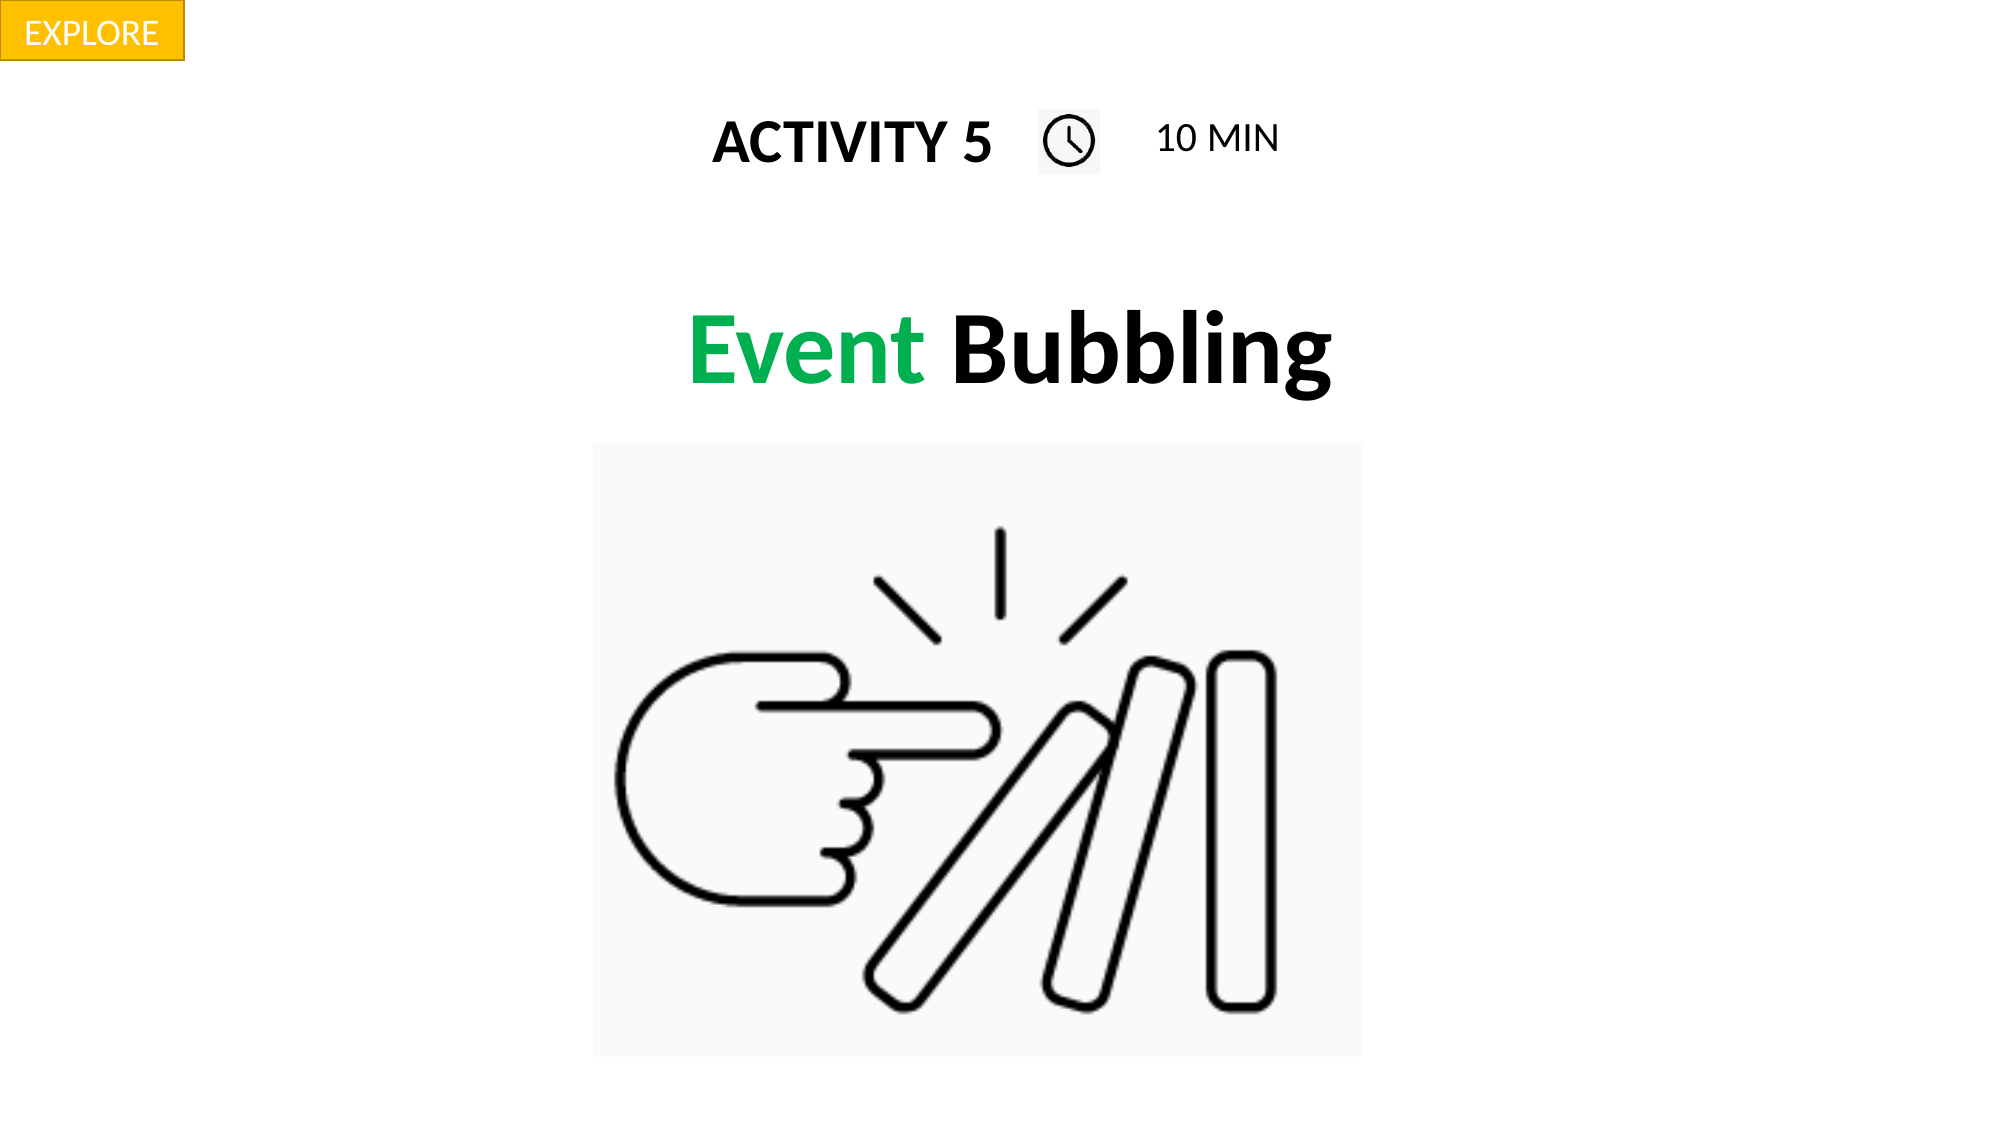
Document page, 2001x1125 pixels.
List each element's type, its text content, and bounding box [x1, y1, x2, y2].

text_box Event Bubbling [669, 271, 1352, 412]
text_box EXPLORE [0, 0, 184, 60]
text_box 10 MIN [1139, 102, 1296, 168]
picture [1038, 109, 1100, 174]
picture [593, 442, 1363, 1057]
text_box ACTIVITY 5 [696, 92, 1011, 183]
